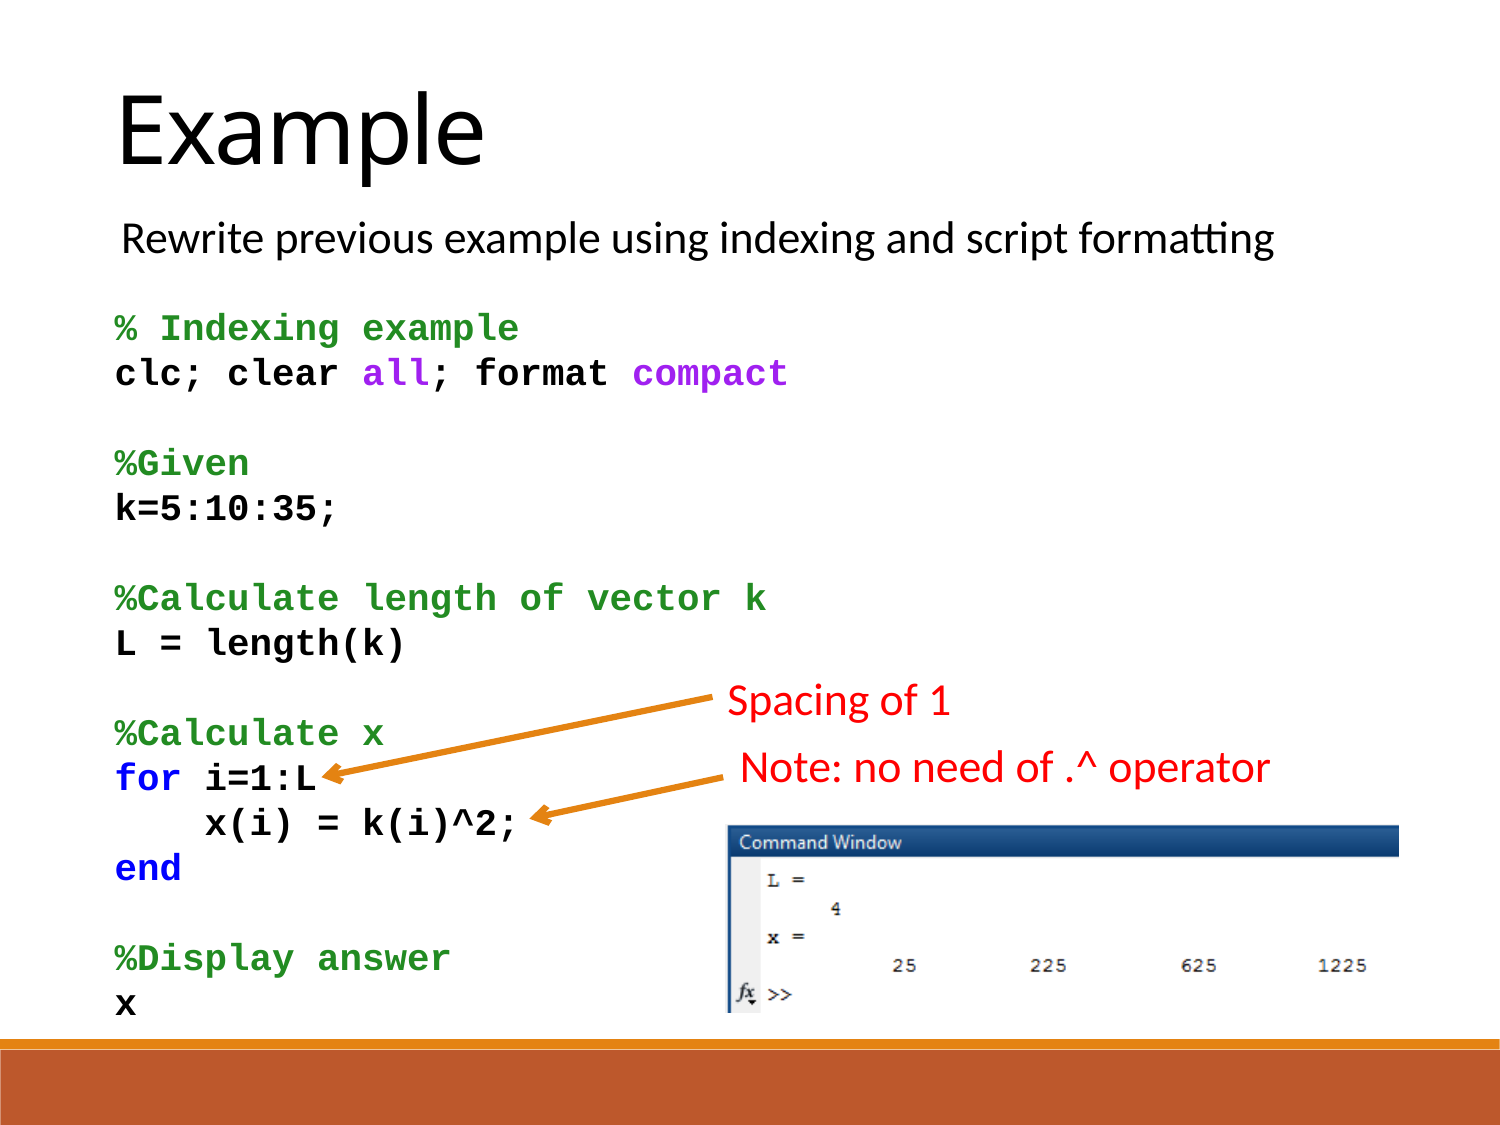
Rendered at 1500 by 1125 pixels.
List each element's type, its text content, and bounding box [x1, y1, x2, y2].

picture [724, 824, 1399, 1013]
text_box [320, 696, 713, 778]
text_box Spacing of 1 [712, 662, 1350, 732]
text_box Rewrite previous example using indexing and script formatting [87, 199, 1338, 1063]
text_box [528, 776, 724, 820]
text_box Example [99, 32, 1350, 220]
text_box % Indexing example clc; clear all; format compact %Given k=5:10:35; %Calculate length of vector k L = length(k) %Calculate x for i=1:L x(i) = k(i)^2; end %Display answer x [99, 295, 850, 1030]
text_box Note: no need of .^ operator [725, 729, 1363, 800]
